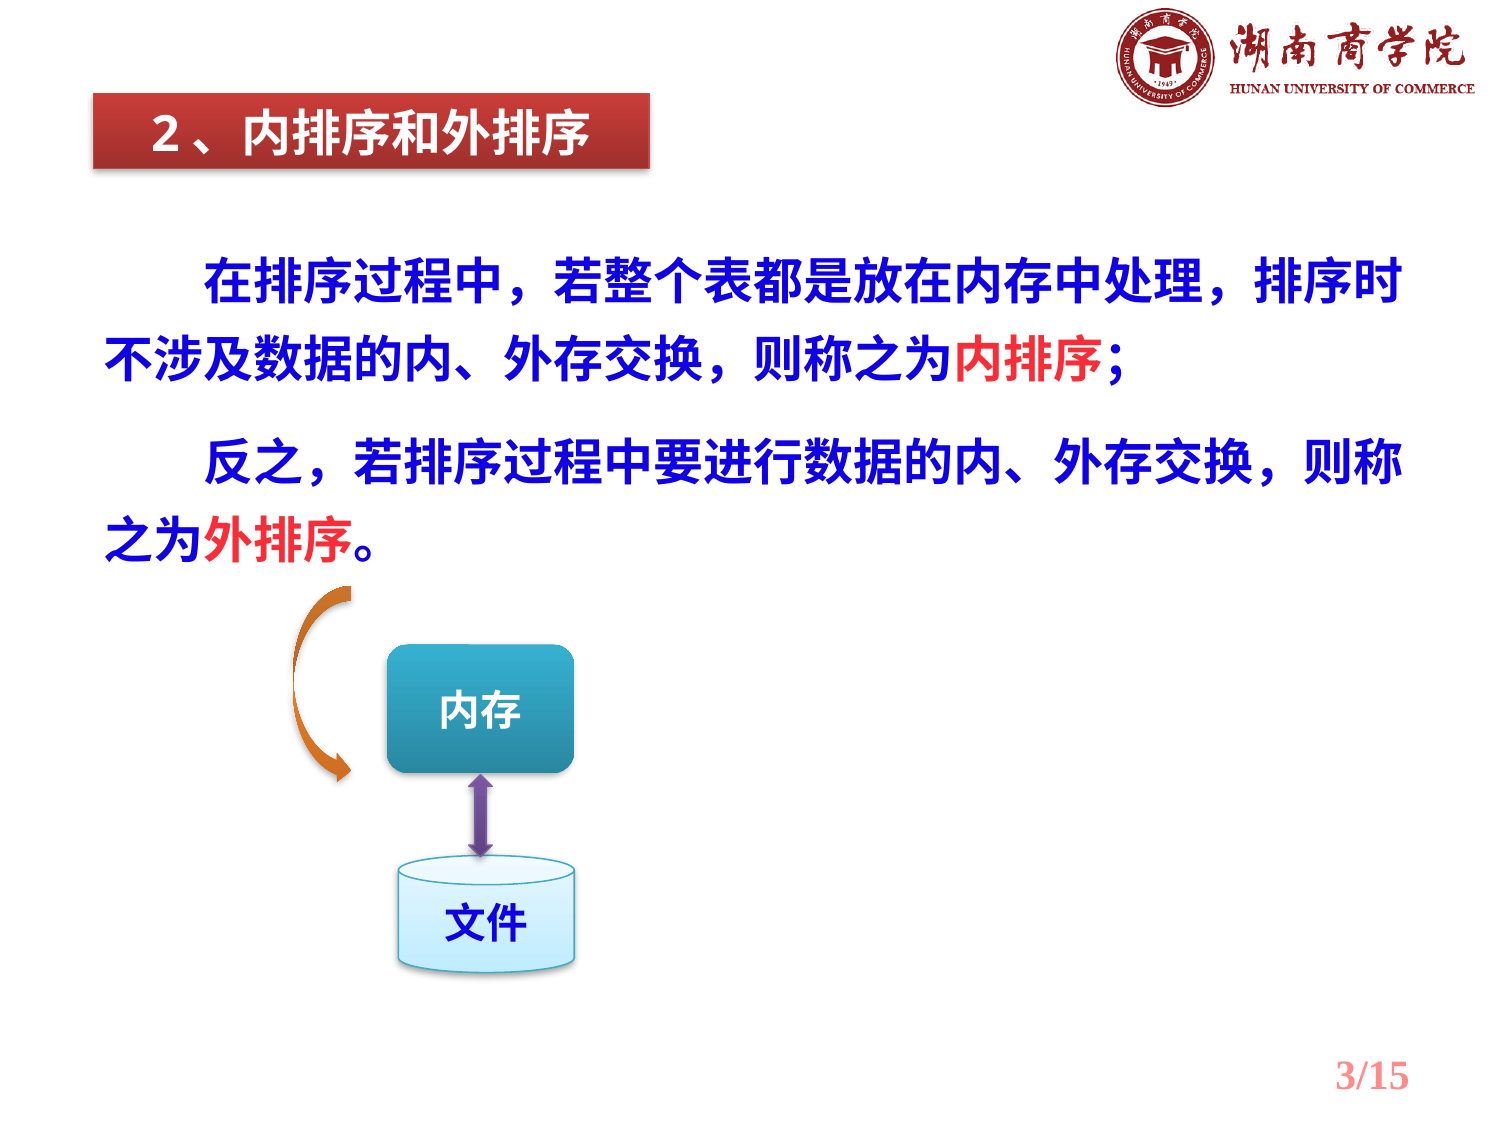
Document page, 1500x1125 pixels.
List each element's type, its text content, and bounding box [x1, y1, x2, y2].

text_box 在排序过程中，若整个表都是放在内存中处理，排序时不涉及数据的内、外存交换，则称之为内排序； 反之，若排序过程中要进行数据的内、外存交换，则称之为外排序。 [88, 224, 1447, 576]
text_box [292, 585, 352, 783]
text_box 2、内排序和外排序 [93, 93, 650, 169]
picture [1086, 0, 1500, 113]
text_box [386, 644, 575, 973]
slide_number 3/15 [1074, 1042, 1425, 1103]
